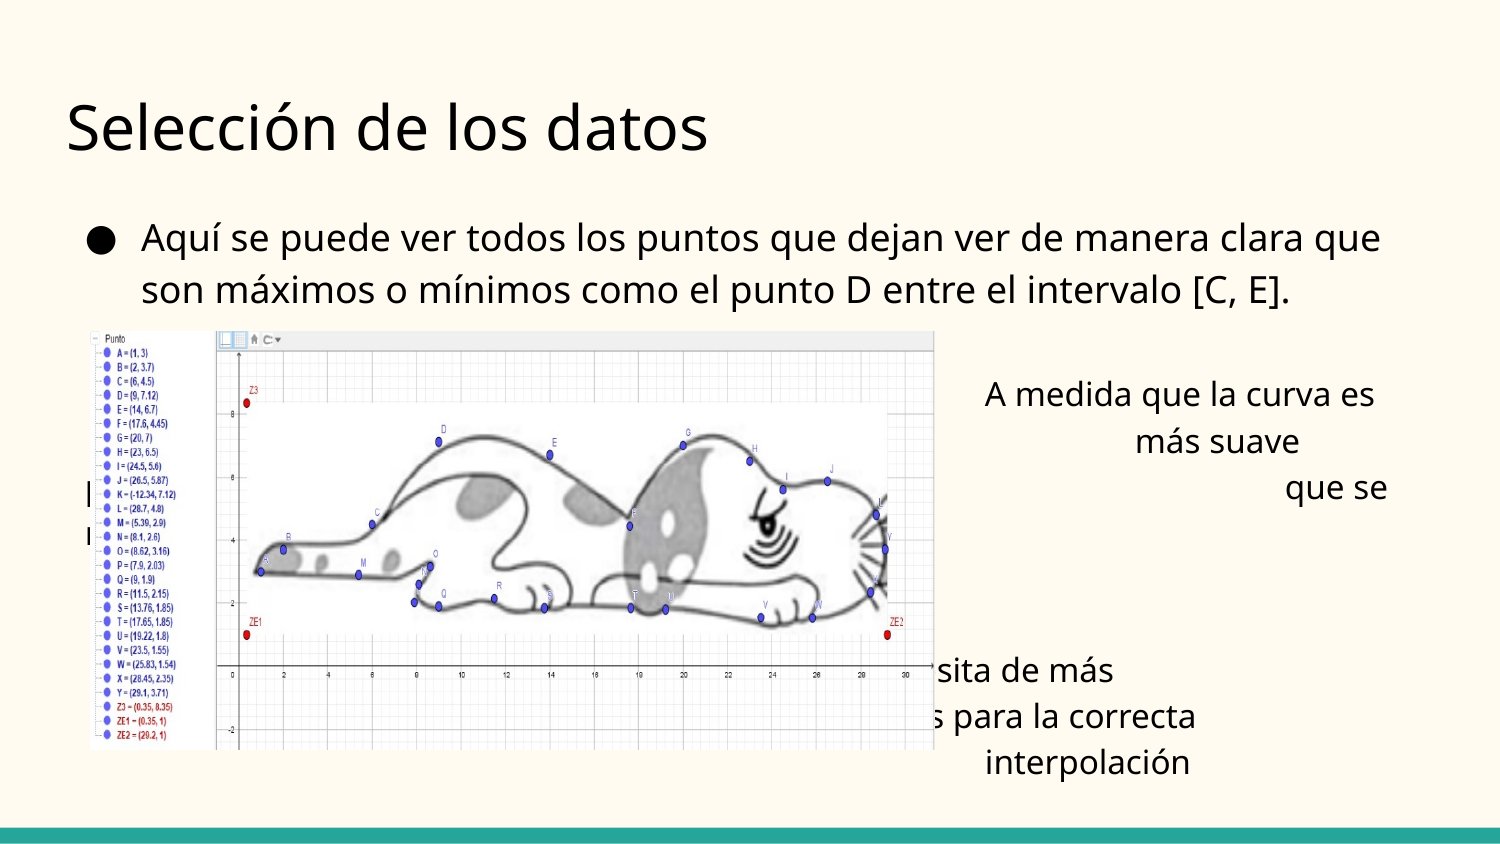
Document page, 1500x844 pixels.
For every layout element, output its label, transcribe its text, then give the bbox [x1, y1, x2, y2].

list Aquí se puede ver todos los puntos que dejan ver de manera clara que son máximos o mínimos como el punto D entre el intervalo [C, E]. A medida que la curva es más suave podemos afirmar que se requiere de menos puntos mientras que si esta tiene un comportamiento más abrupto se necesita de más puntos para la correcta interpolación [51, 192, 1449, 750]
picture [89, 331, 936, 750]
title Selección de los datos [51, 72, 1449, 174]
